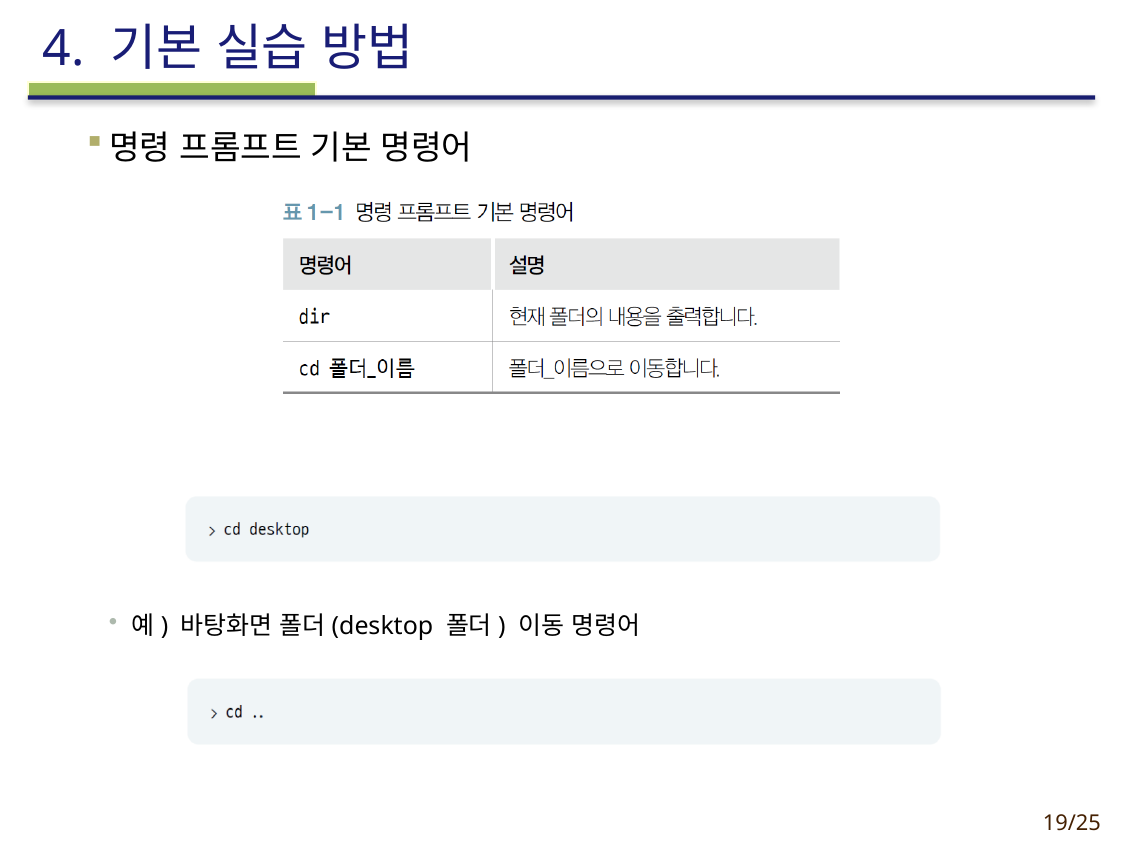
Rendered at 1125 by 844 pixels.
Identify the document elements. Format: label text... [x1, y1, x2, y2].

picture [179, 669, 948, 756]
list 명령 프롬프트 기본 명령어 예) 바탕화면 폴더(desktop 폴더) 이동 명령어 예) 상위 폴더 이동은 ‘..’을 입력 [28, 114, 1097, 818]
title 4. 기본 실습 방법 [27, 10, 958, 82]
picture [274, 197, 851, 403]
picture [179, 484, 946, 566]
